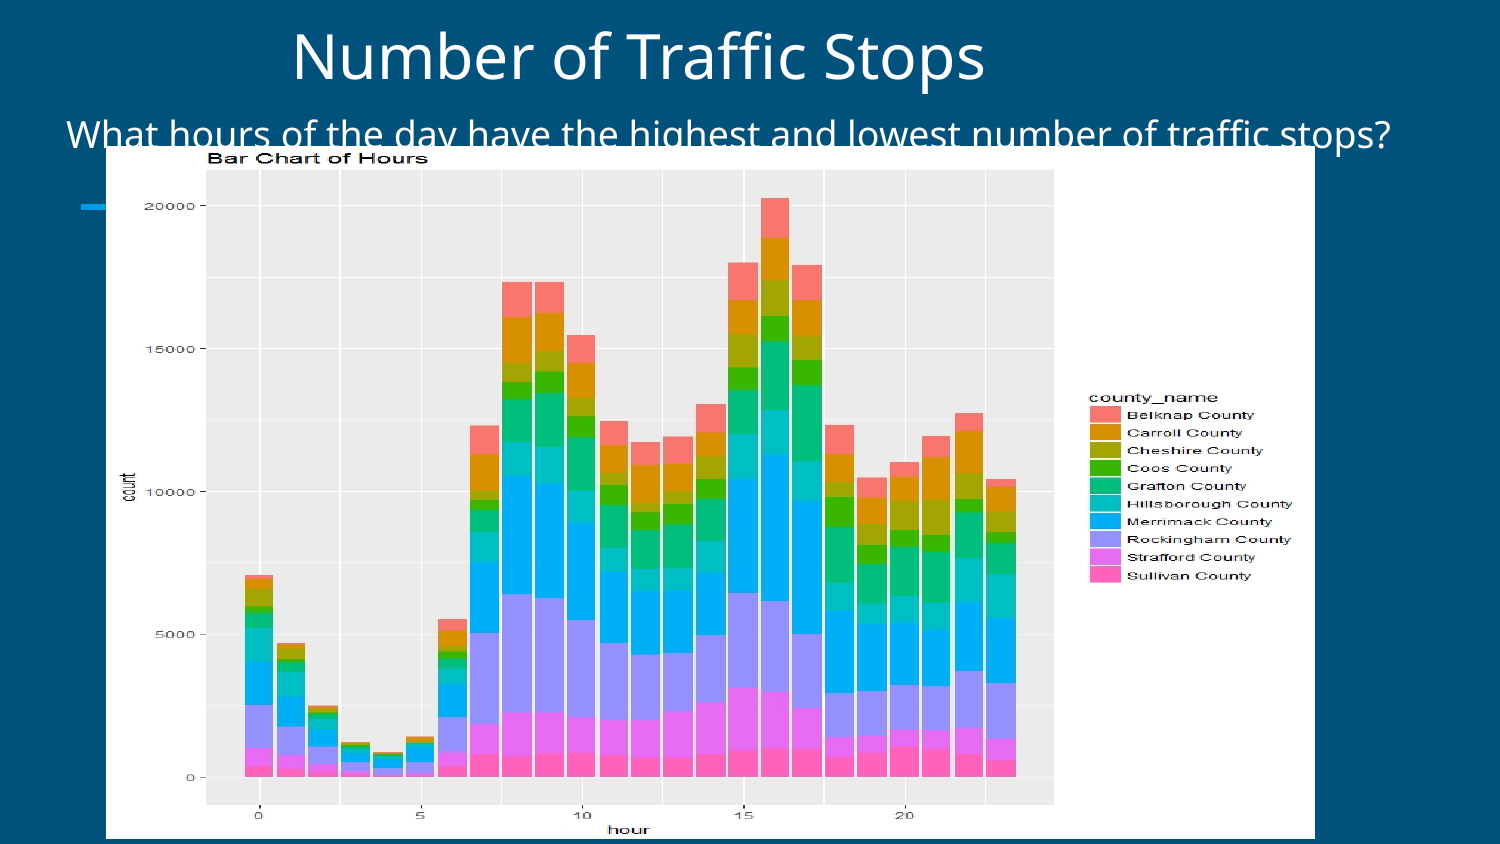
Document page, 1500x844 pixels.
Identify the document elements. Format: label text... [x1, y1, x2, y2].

title Number of Traffic Stops [51, 13, 1449, 89]
picture [106, 146, 1314, 838]
list What hours of the day have the highest and lowest number of traffic stops? [51, 89, 1449, 672]
